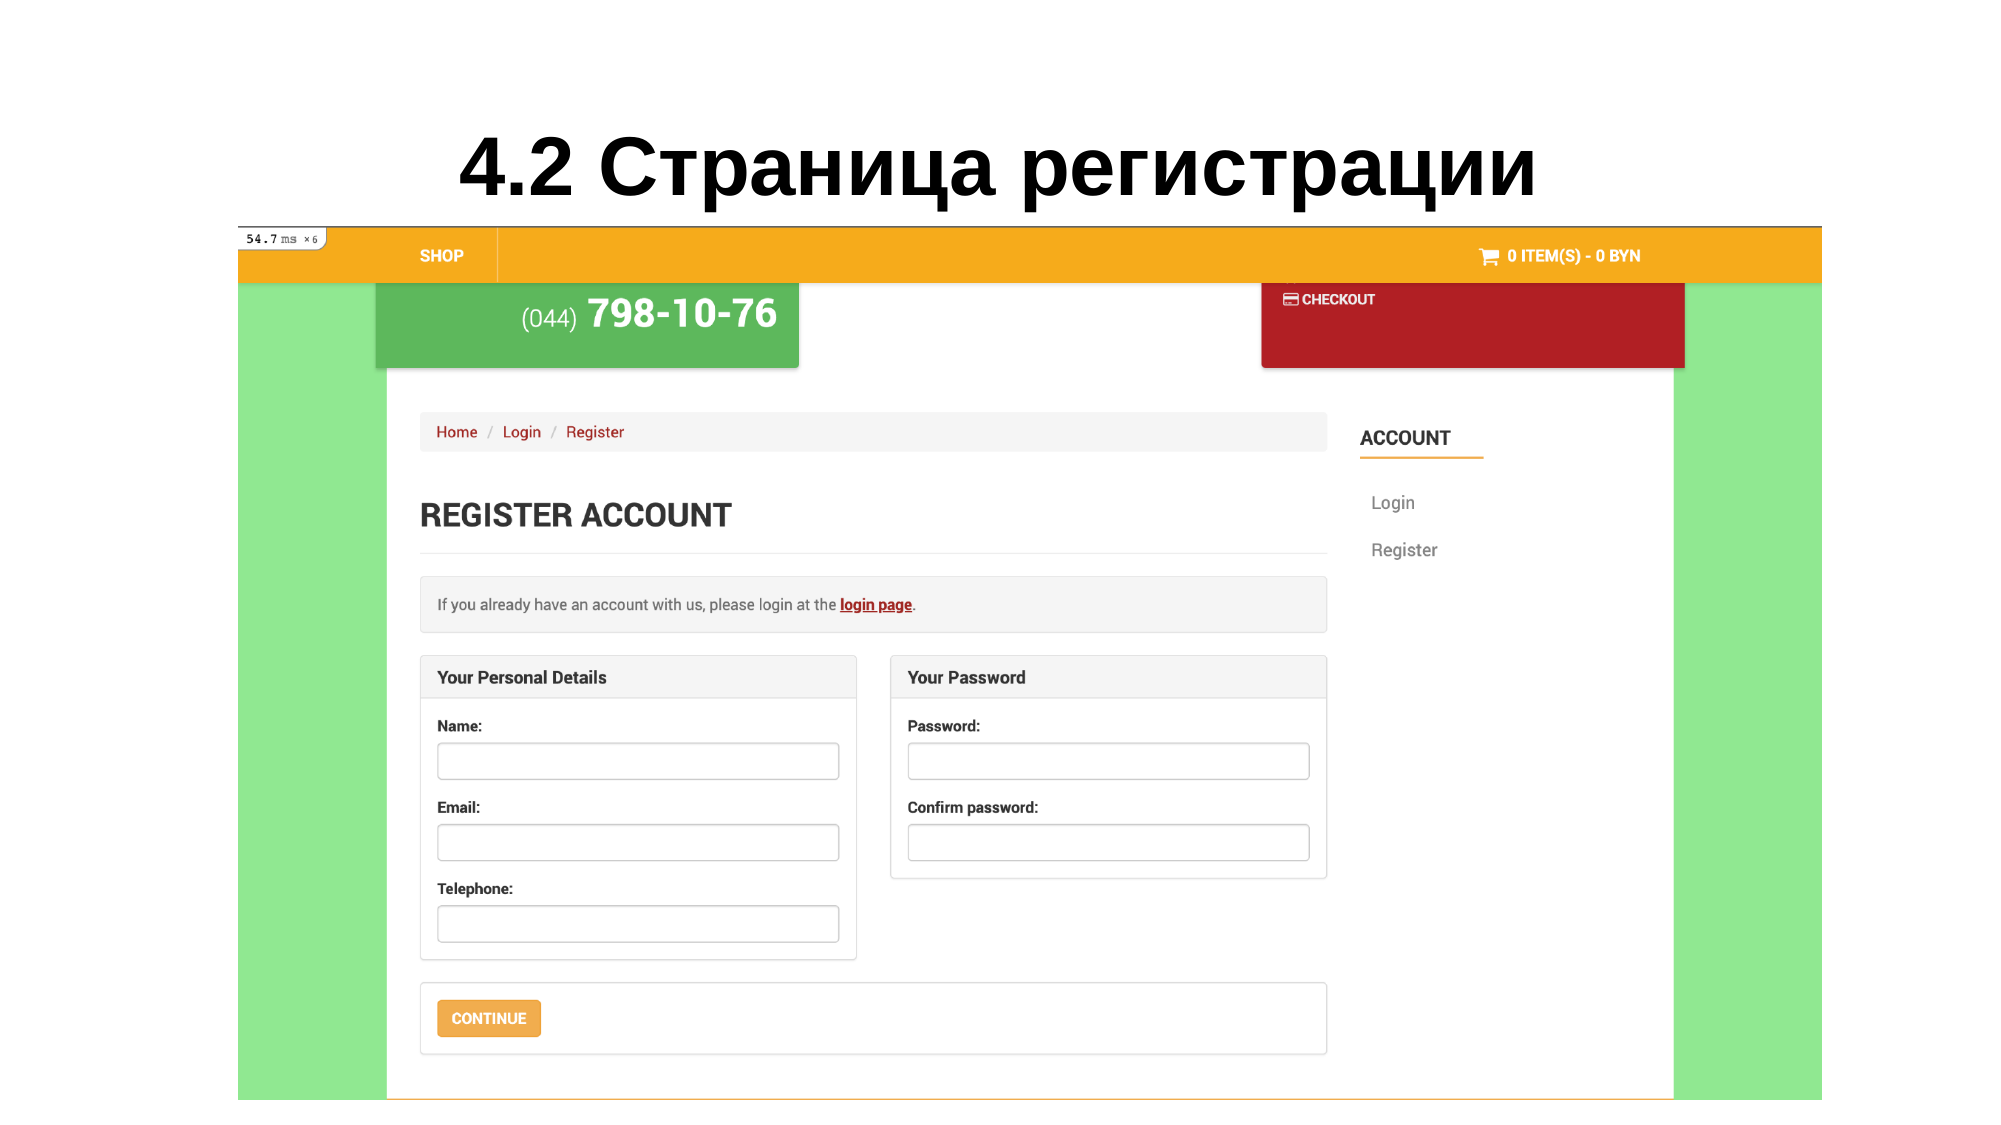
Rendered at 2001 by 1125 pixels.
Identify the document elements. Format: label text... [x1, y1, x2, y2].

picture [238, 226, 1822, 1100]
title 4.2 Страница регистрации [137, 59, 1863, 278]
